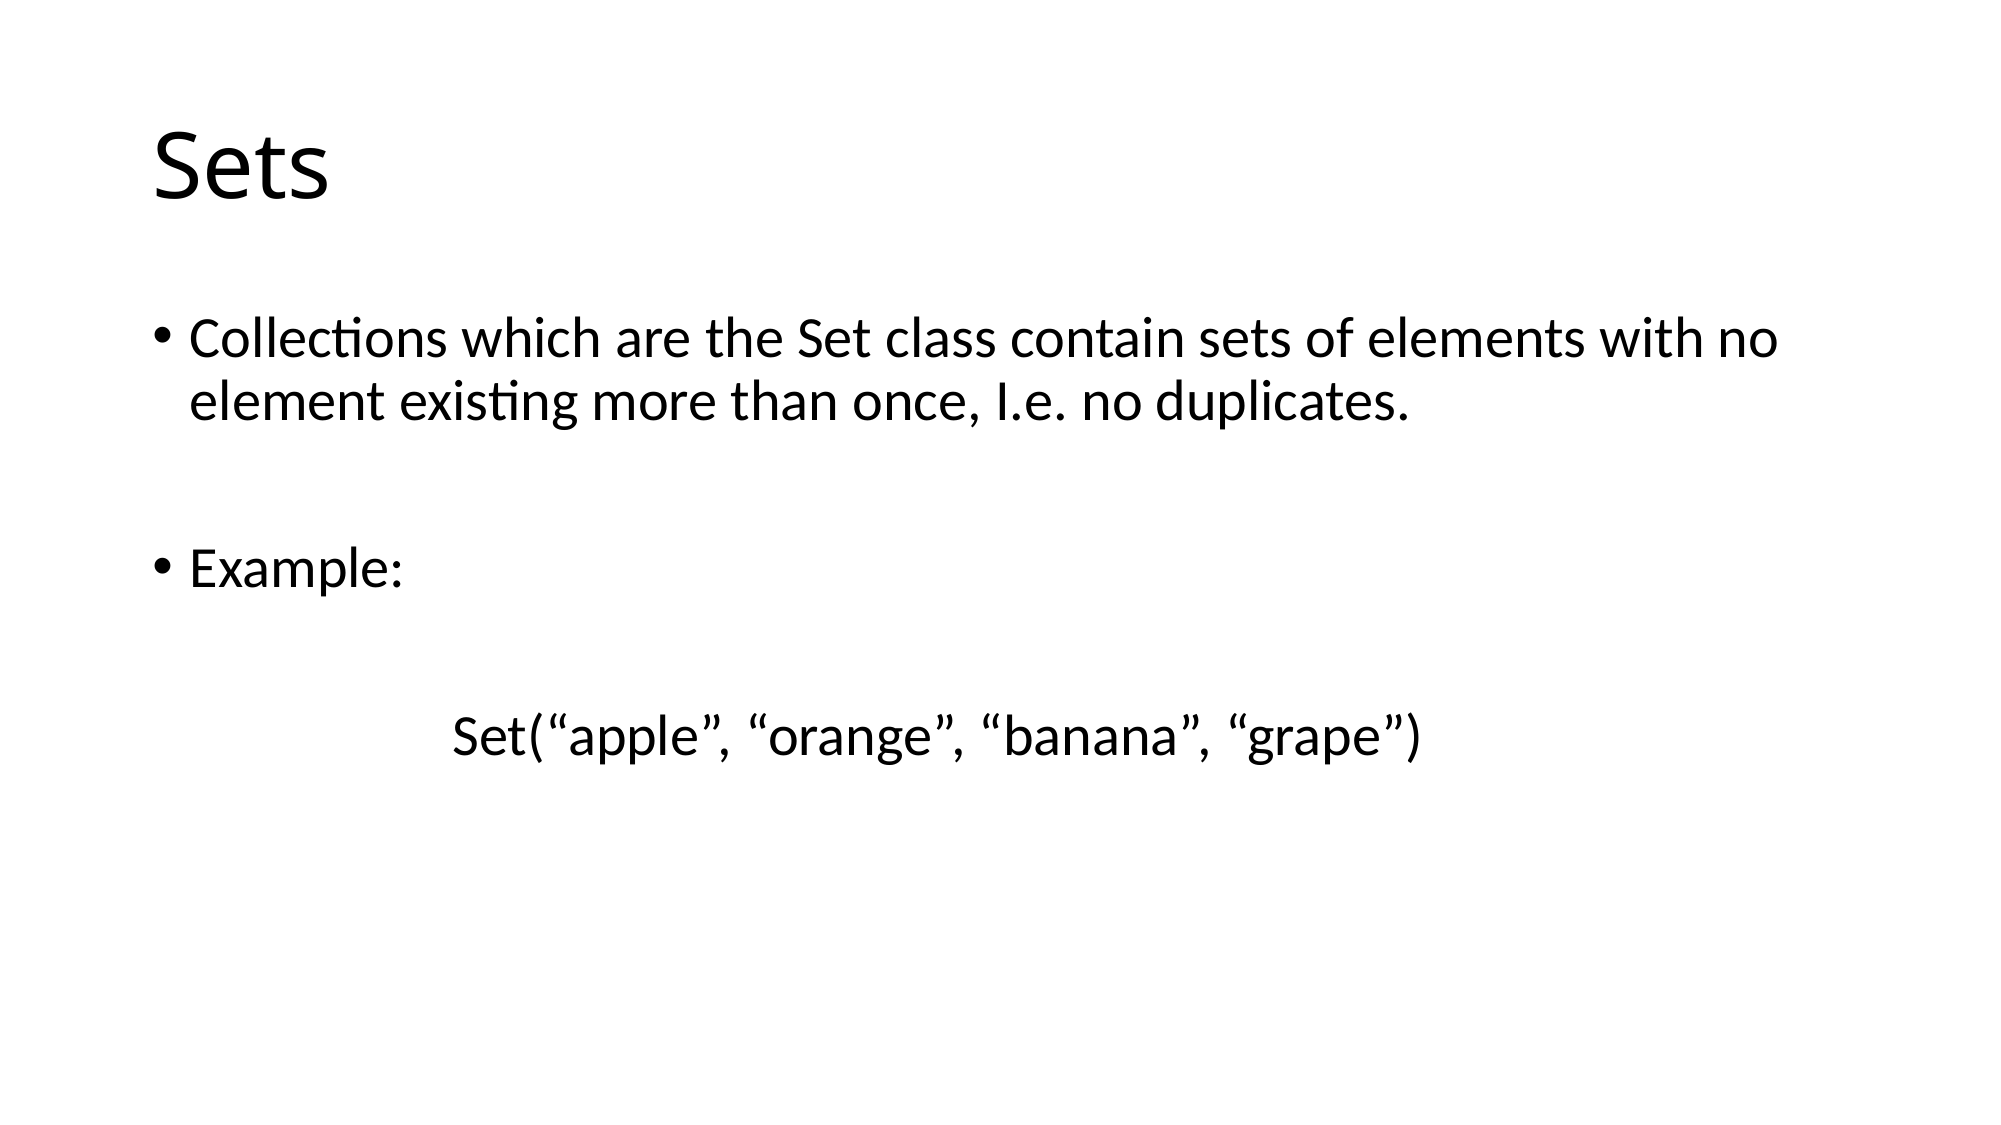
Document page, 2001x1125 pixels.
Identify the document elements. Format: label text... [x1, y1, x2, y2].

list Collections which are the Set class contain sets of elements with no element existing more than once, I.e. no duplicates. Example: Set(“apple”, “orange”, “banana”, “grape”) [137, 299, 1863, 1014]
title Sets [137, 59, 1863, 278]
